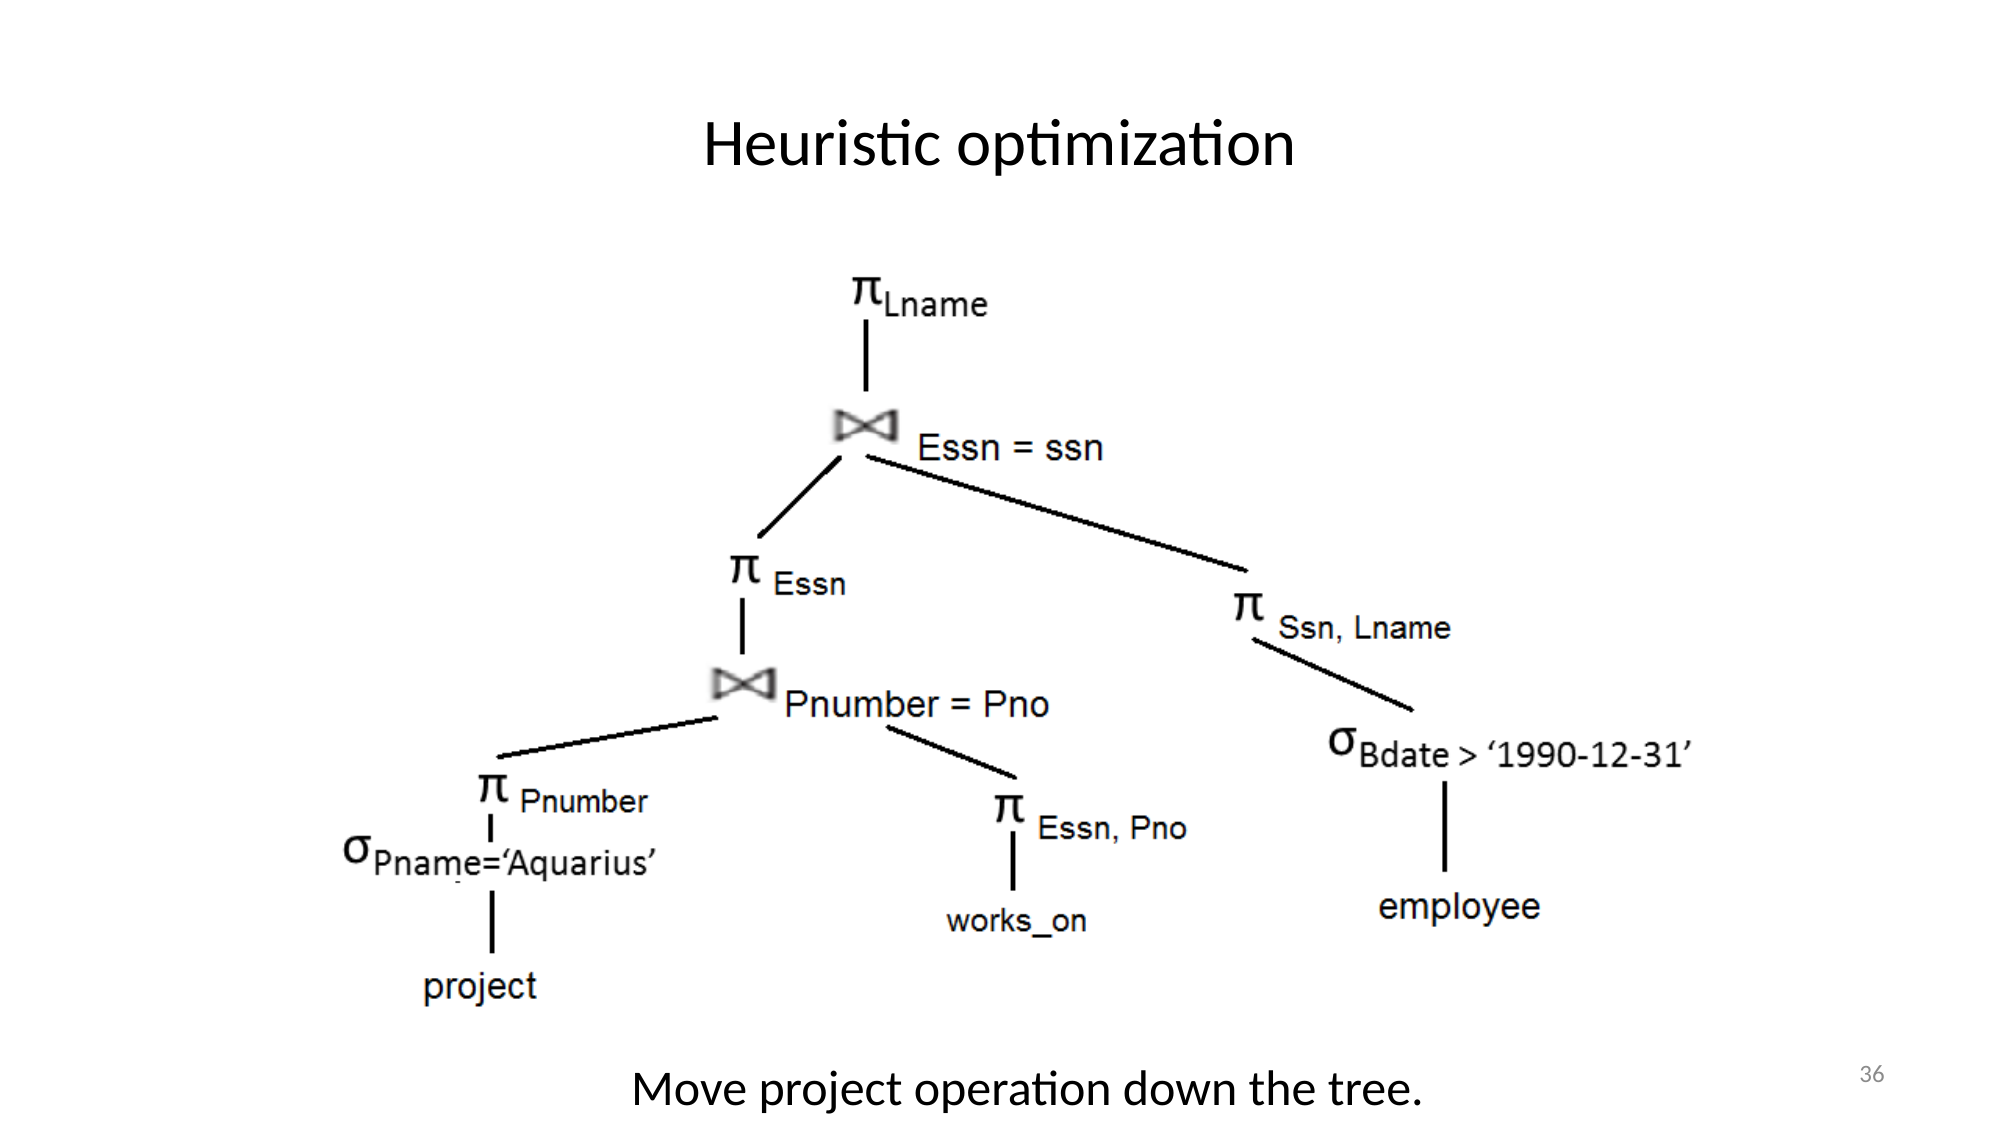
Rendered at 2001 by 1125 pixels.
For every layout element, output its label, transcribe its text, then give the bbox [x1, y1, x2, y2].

text_box Move project operation down the tree. [616, 1048, 1439, 1124]
slide_number 36 [1433, 1042, 1900, 1103]
title Heuristic optimization [99, 45, 1900, 233]
picture [293, 254, 1707, 1013]
